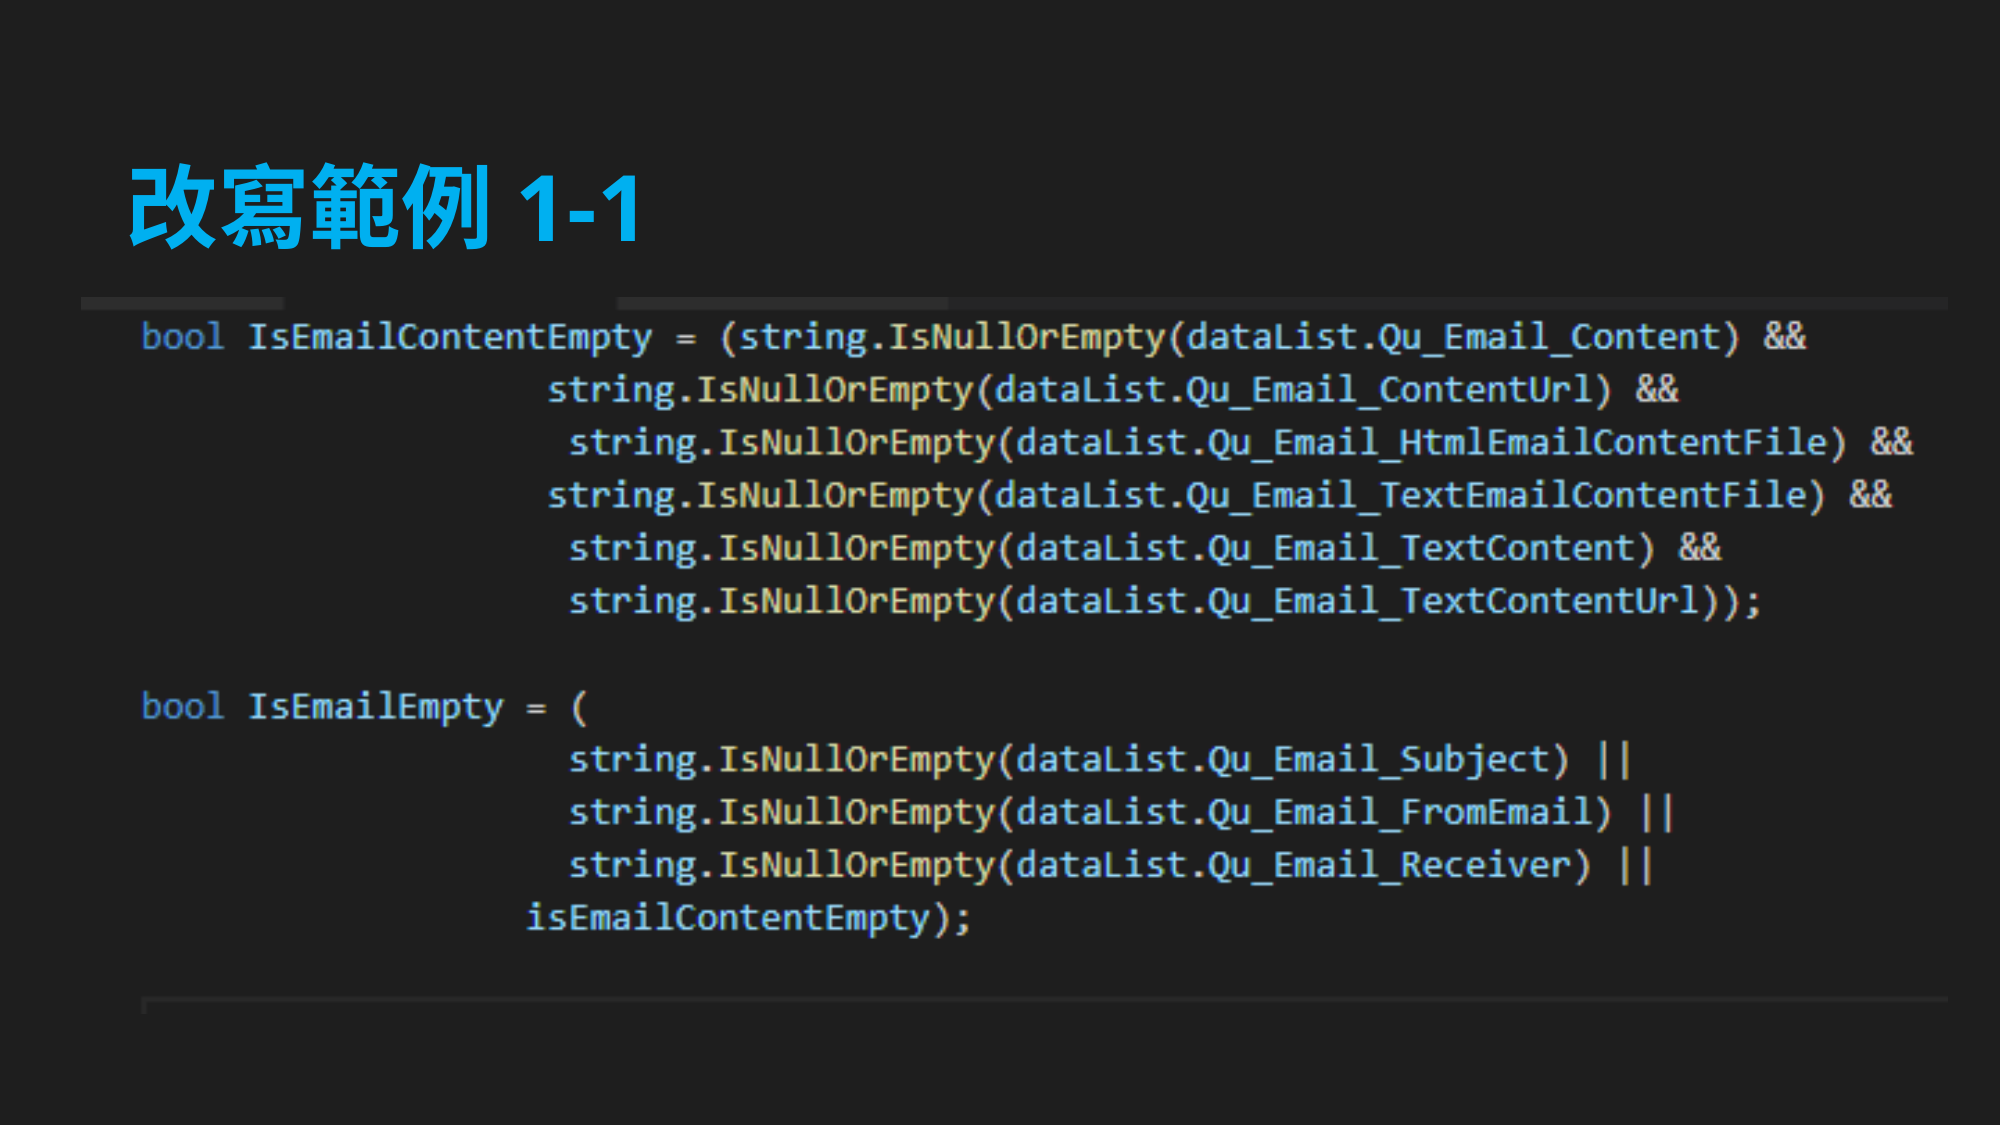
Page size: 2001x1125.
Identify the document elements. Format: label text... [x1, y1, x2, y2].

picture [81, 297, 1948, 1014]
title 改寫範例1-1 [111, 102, 1863, 297]
